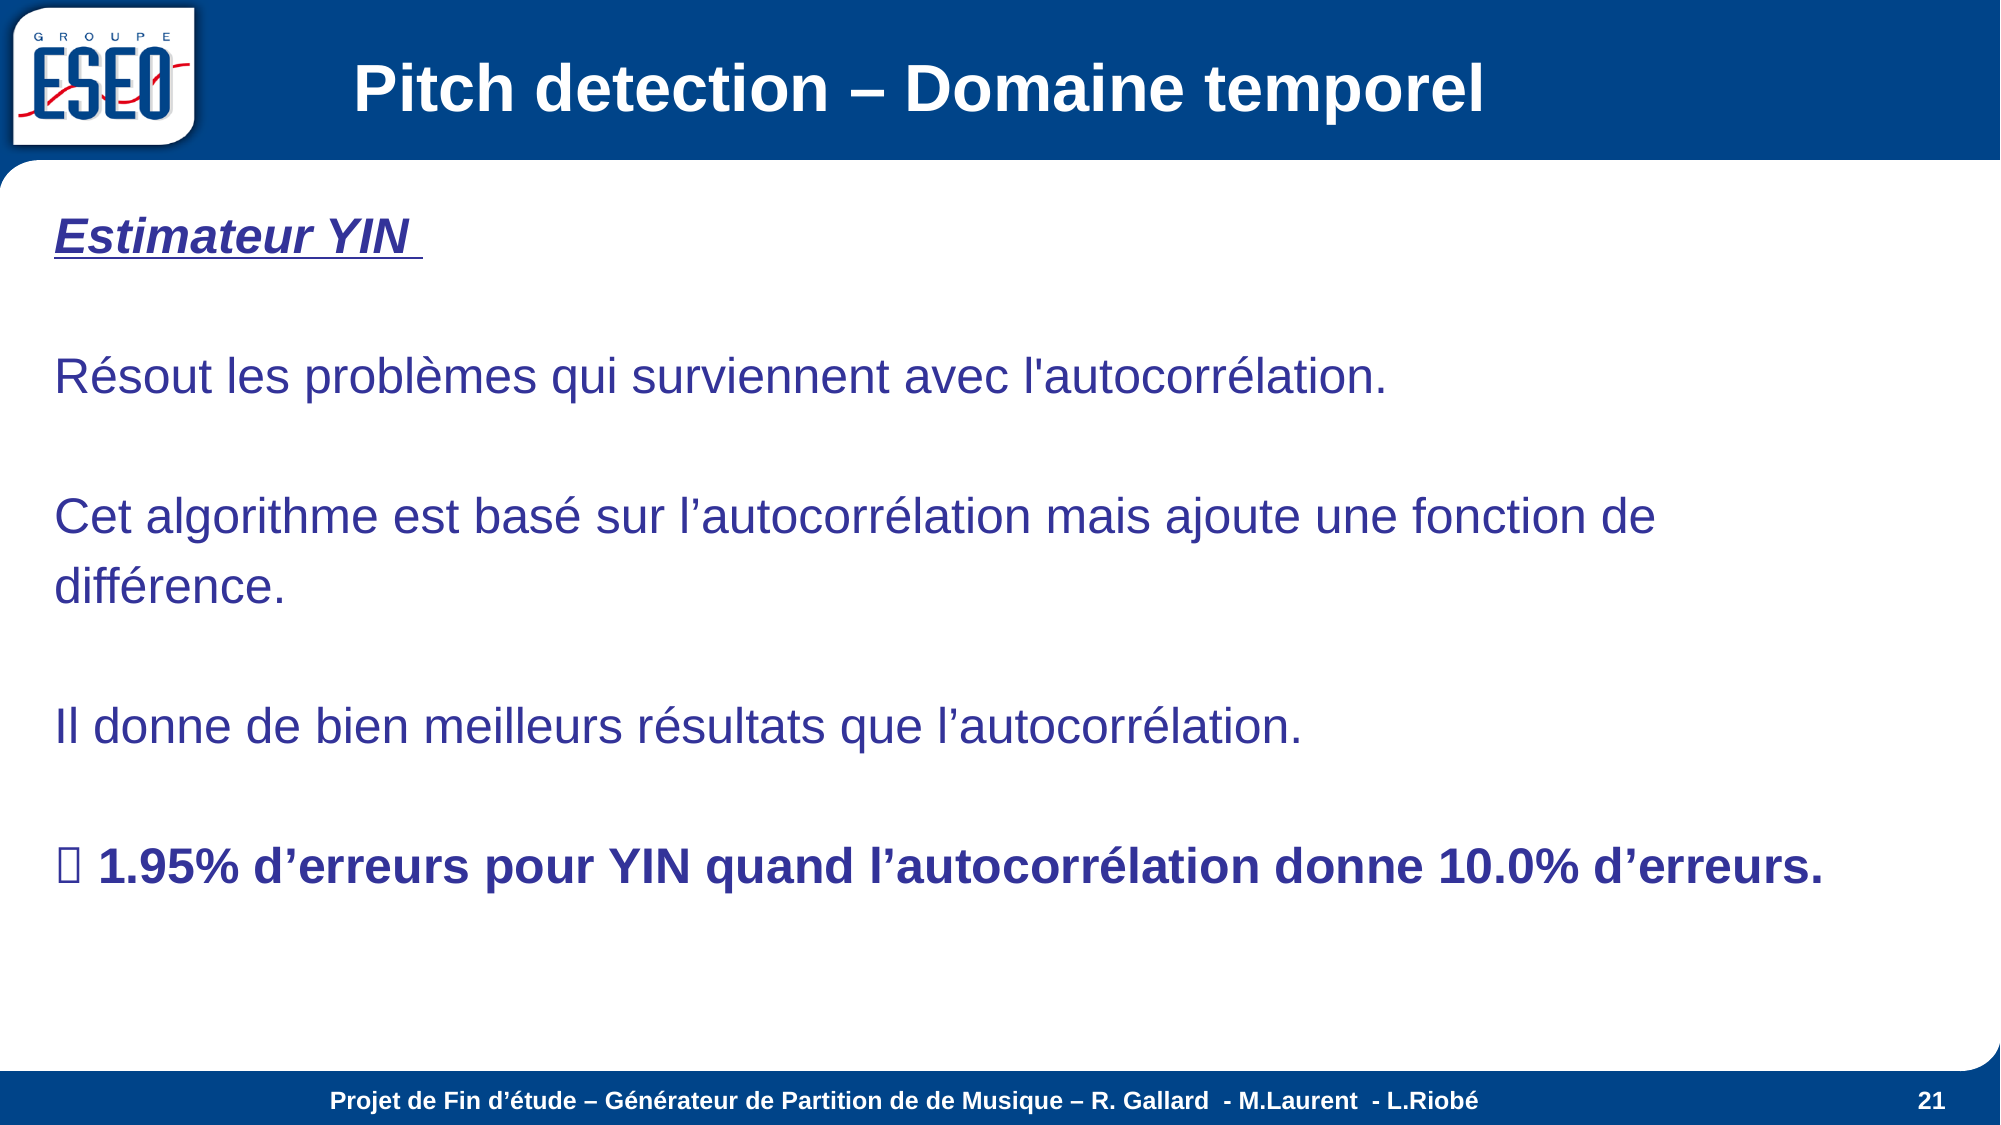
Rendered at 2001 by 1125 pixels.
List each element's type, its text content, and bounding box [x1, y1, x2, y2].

picture [0, 0, 213, 156]
title Pitch detection – Domaine temporel [338, 45, 1900, 126]
slide_number 21 [1771, 1077, 1961, 1125]
footer Projet de Fin d’étude – Générateur de Partition de de Musique – R. Gallard - M.Laurent - L.Riobé [39, 1077, 1771, 1125]
list Estimateur YIN Résout les problèmes qui surviennent avec l'autocorrélation. Cet algorithme est basé sur l’autocorrélation mais ajoute une fonction de différence. Il donne de bien meilleurs résultats que l’autocorrélation.  1.95% d’erreurs pour YIN quand l’autocorrélation donne 10.0% d’erreurs. [39, 196, 1961, 1059]
